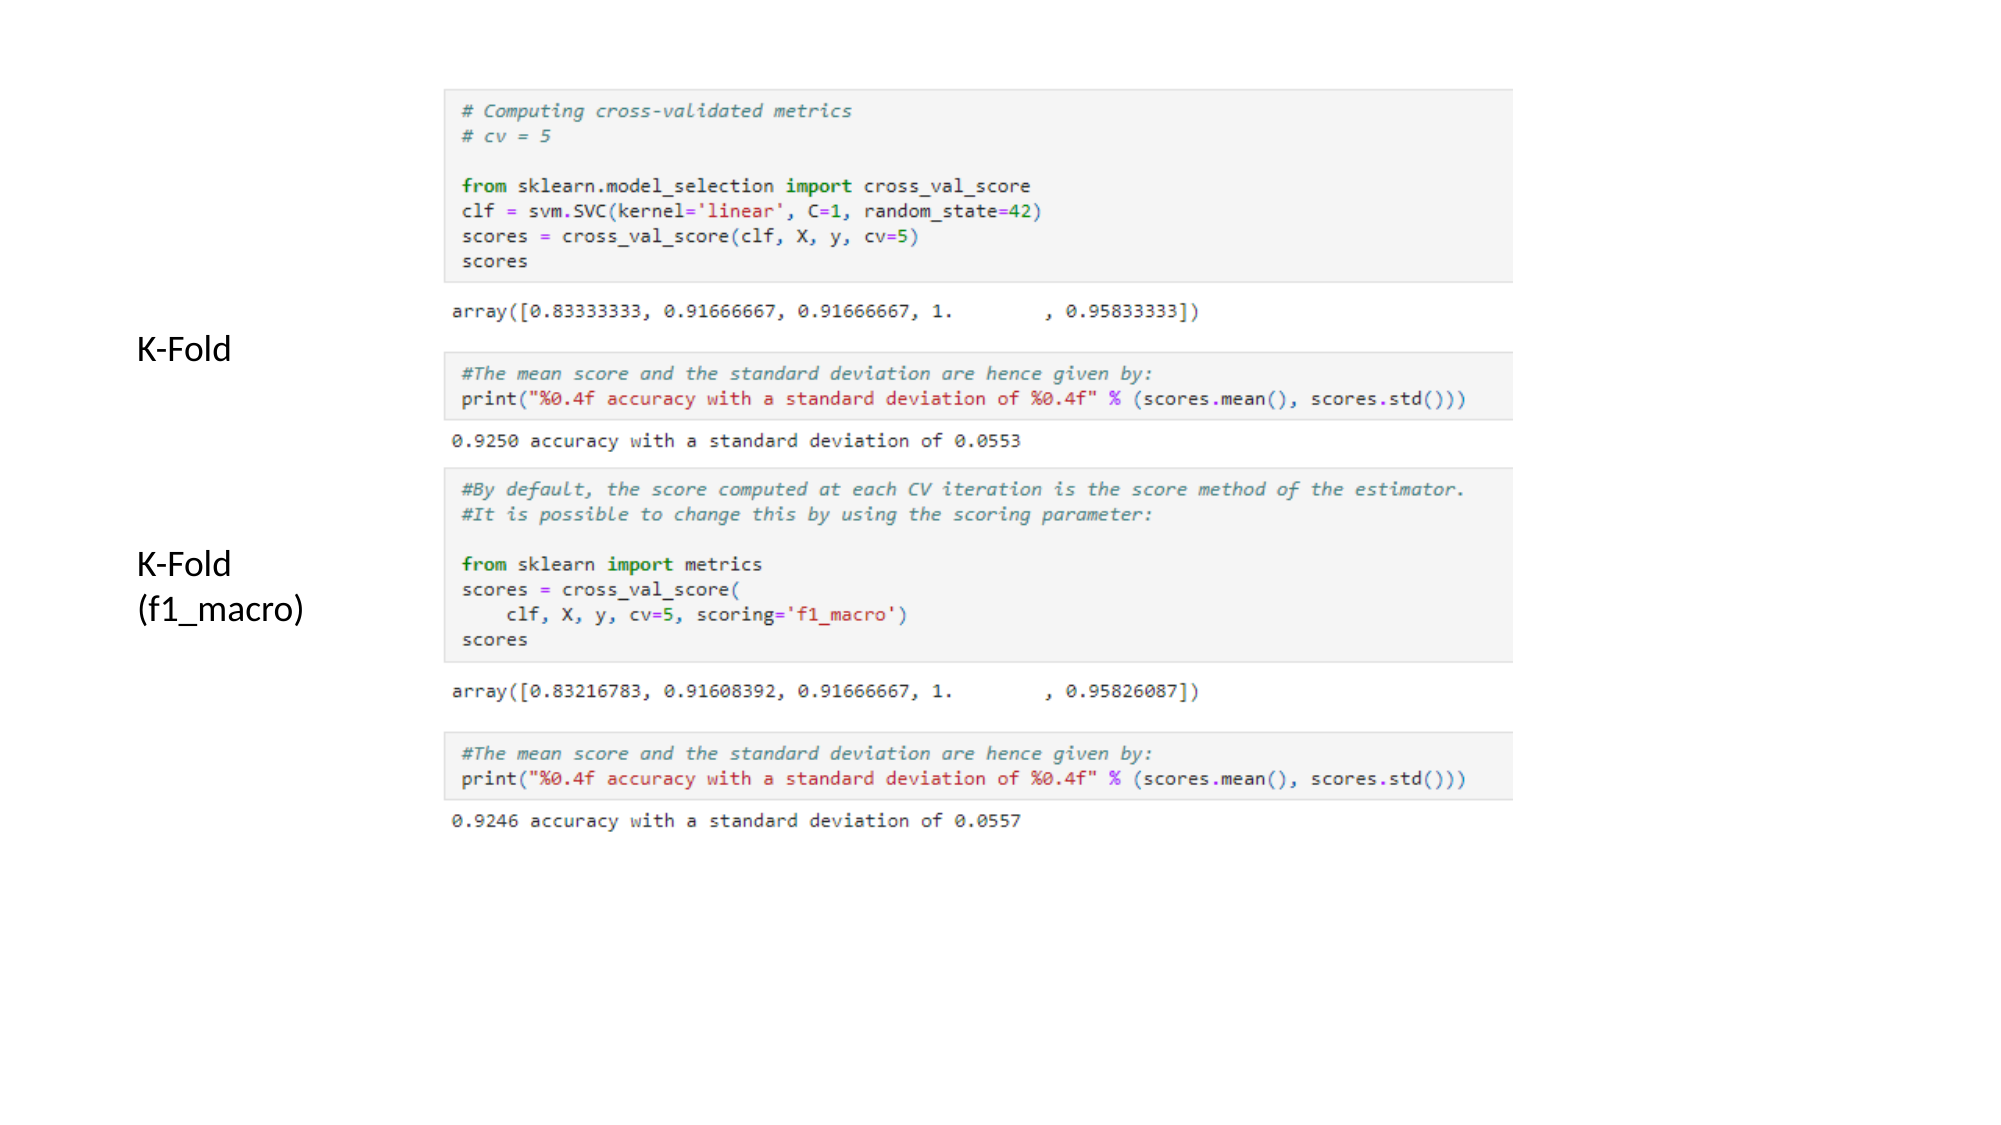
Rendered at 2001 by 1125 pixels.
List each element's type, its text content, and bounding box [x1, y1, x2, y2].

picture [440, 83, 1513, 846]
text_box K-Fold [122, 316, 377, 377]
text_box K-Fold (f1_macro) [122, 531, 377, 637]
